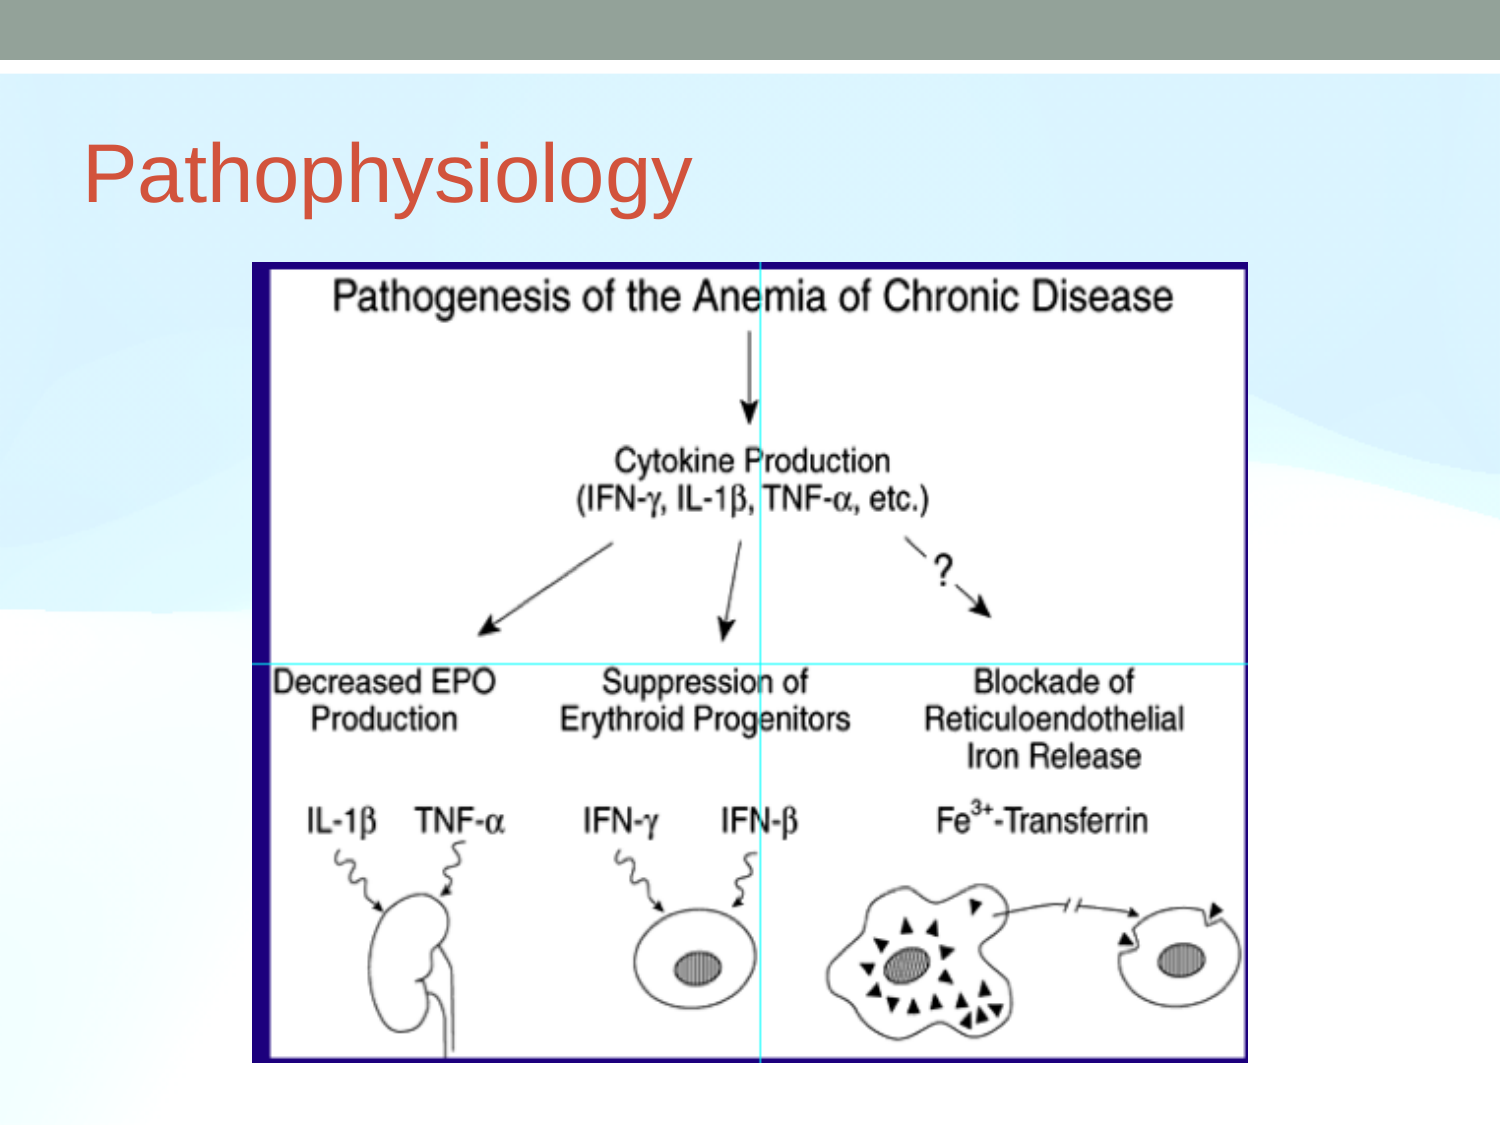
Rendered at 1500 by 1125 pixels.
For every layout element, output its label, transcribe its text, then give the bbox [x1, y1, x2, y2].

picture [0, 74, 1500, 1125]
title Pathophysiology [74, 86, 1426, 251]
